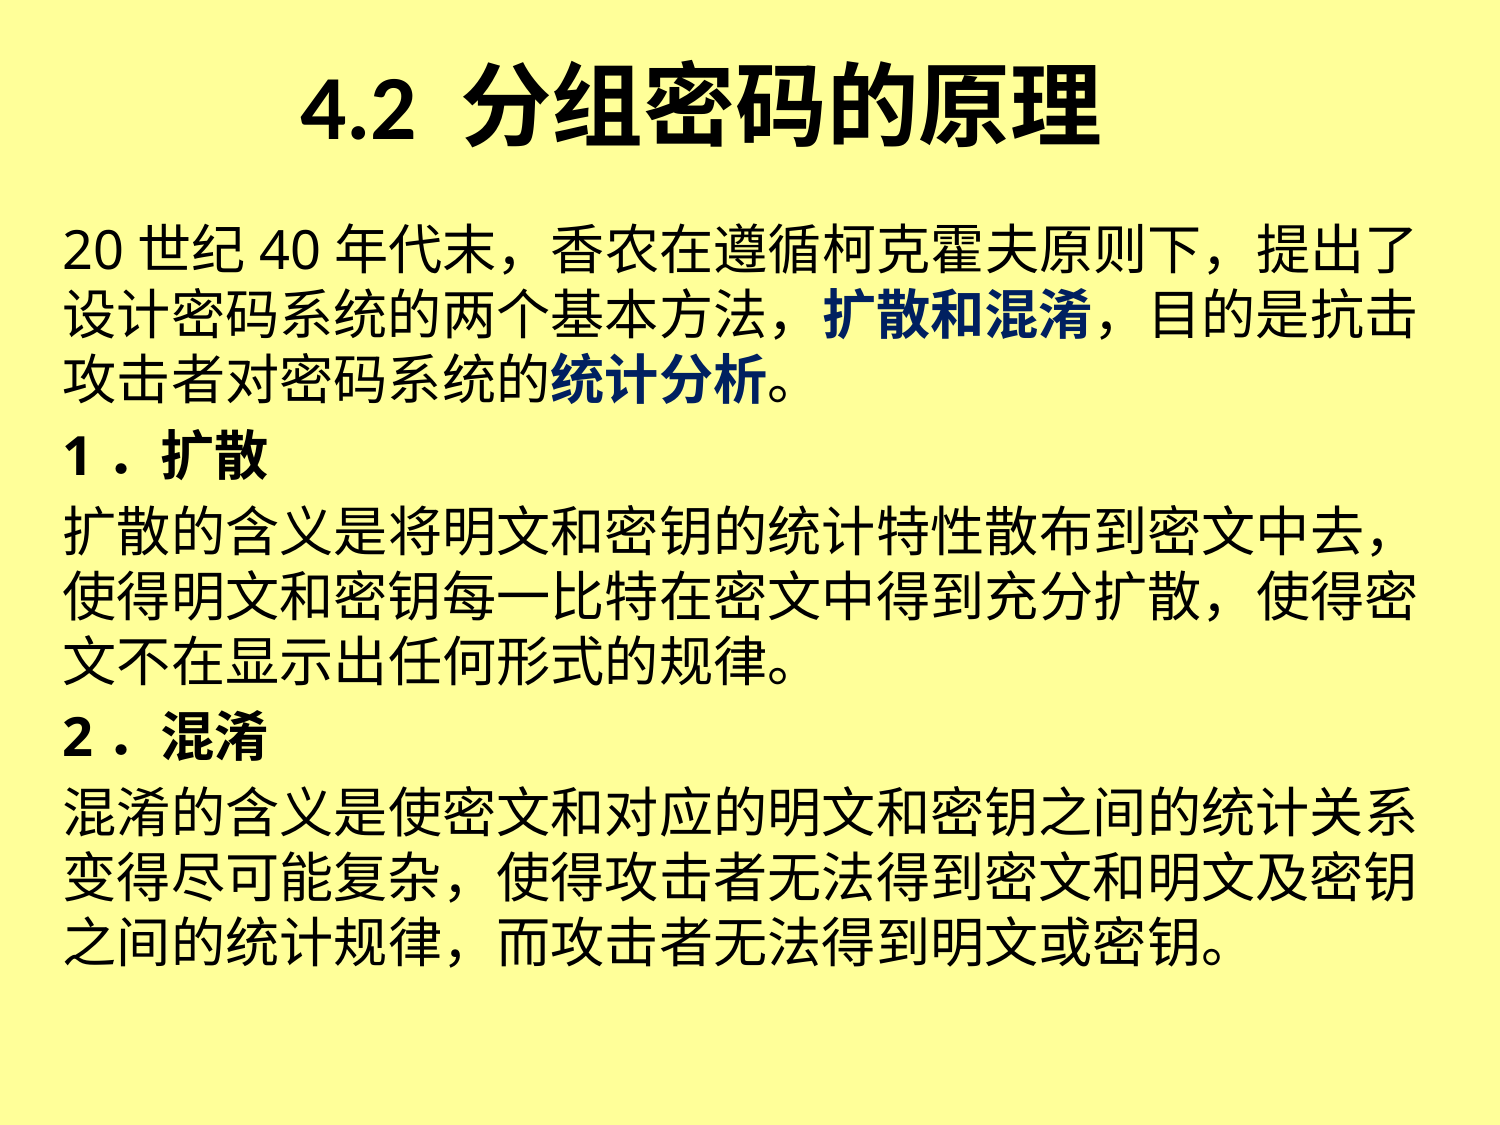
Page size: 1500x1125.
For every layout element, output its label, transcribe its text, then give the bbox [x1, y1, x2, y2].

list 20世纪40年代末，香农在遵循柯克霍夫原则下，提出了设计密码系统的两个基本方法，扩散和混淆，目的是抗击攻击者对密码系统的统计分析。 1．扩散 扩散的含义是将明文和密钥的统计特性散布到密文中去，使得明文和密钥每一比特在密文中得到充分扩散，使得密文不在显示出任何形式的规律。 2．混淆 混淆的含义是使密文和对应的明文和密钥之间的统计关系变得尽可能复杂，使得攻击者无法得到密文和明文及密钥之间的统计规律，而攻击者无法得到明文或密钥。 [47, 208, 1436, 1000]
title 4.2 分组密码的原理 [112, 20, 1388, 185]
